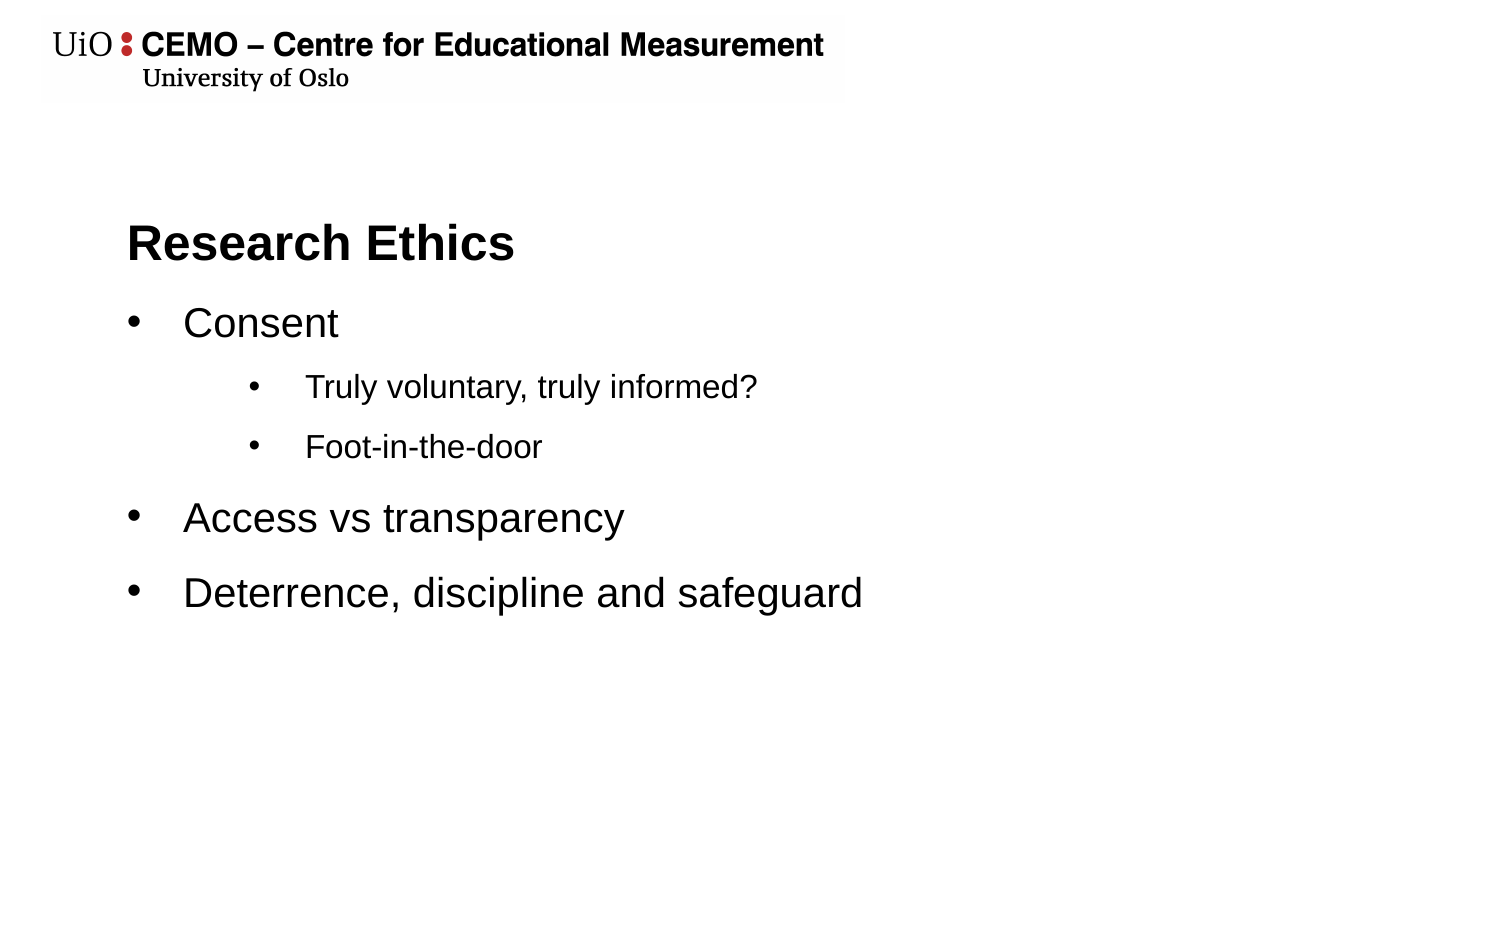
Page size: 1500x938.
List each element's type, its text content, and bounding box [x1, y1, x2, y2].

picture [41, 15, 845, 103]
text_box Research Ethics Consent Truly voluntary, truly informed? Foot-in-the-door Access vs transparency Deterrence, discipline and safeguard [112, 173, 1412, 623]
